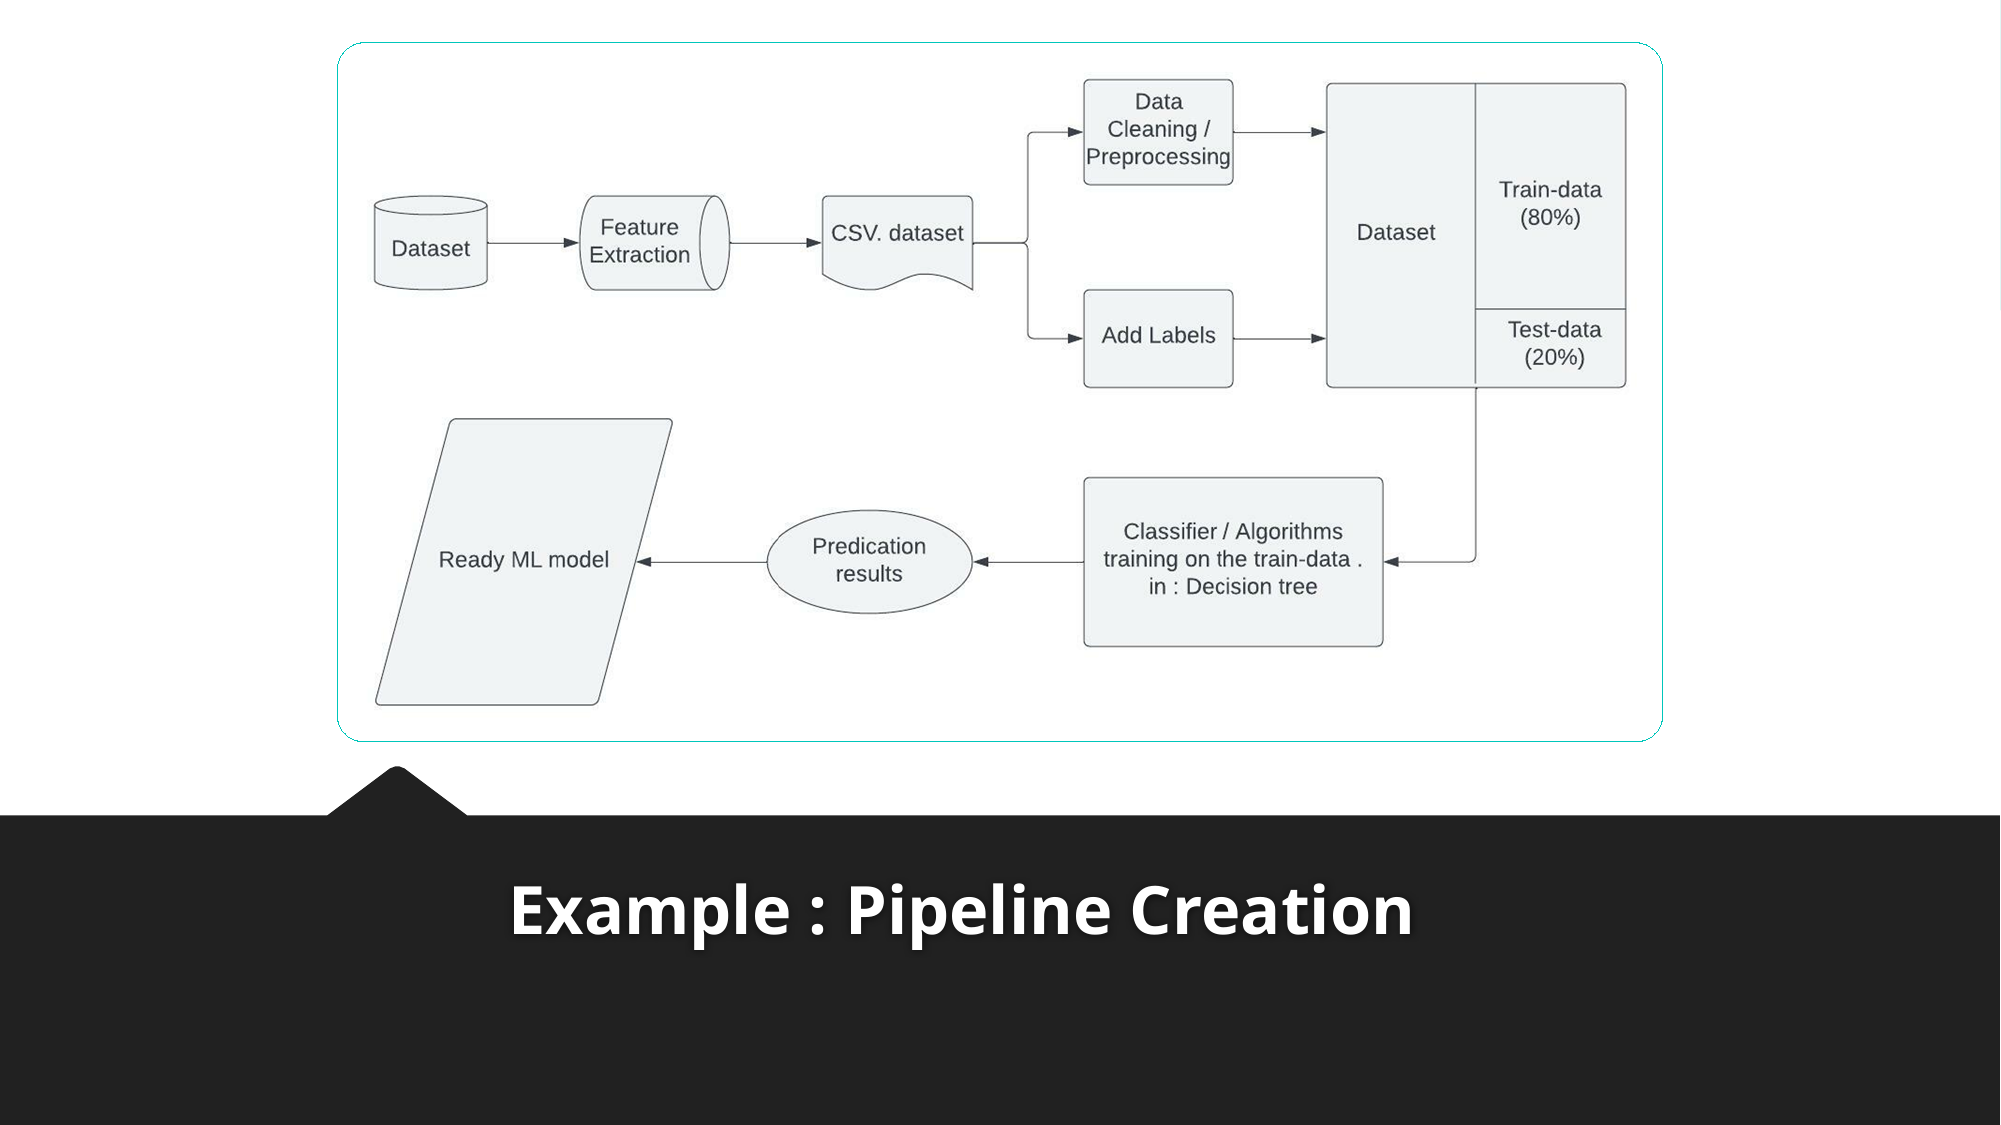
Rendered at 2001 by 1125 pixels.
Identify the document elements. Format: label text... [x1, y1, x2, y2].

title Example : Pipeline Creation [74, 845, 1868, 956]
text_box [0, 0, 2000, 814]
picture [336, 42, 1664, 743]
text_box [0, 765, 2000, 1125]
